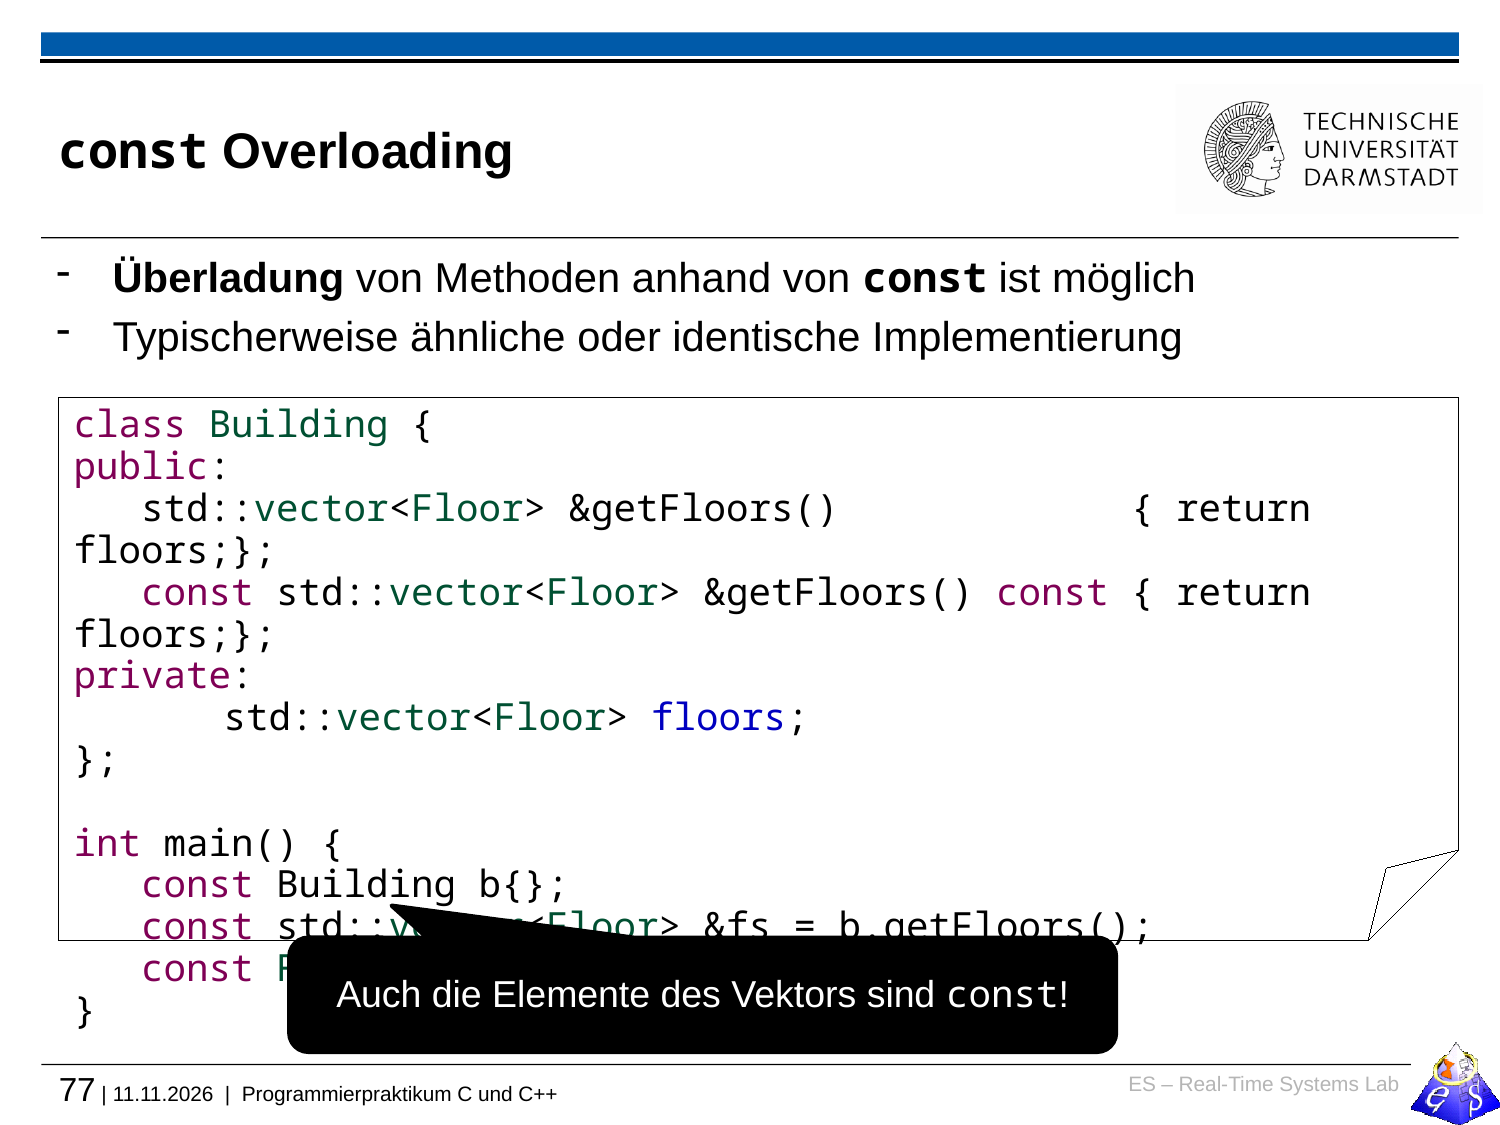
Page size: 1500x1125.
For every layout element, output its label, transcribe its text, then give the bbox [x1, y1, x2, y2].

title const Overloading [58, 80, 1187, 218]
picture [1411, 1041, 1500, 1125]
list Überladung von Methoden anhand von const ist möglich Typischerweise ähnliche oder identische Implementierung [41, 243, 1459, 398]
text_box class Building { public: std::vector<Floor> &getFloors() { return floors;}; const std::vector<Floor> &getFloors() const { return floors;}; private: std::vector<Floor> floors; }; int main() { const Building b{}; const std::vector<Floor> &fs = b.getFloors(); const Floor &f = b.getFloors().at(1); } [58, 397, 1459, 941]
picture [1187, 84, 1483, 214]
text_box Auch die Elemente des Vektors sind const! [287, 903, 1119, 1055]
